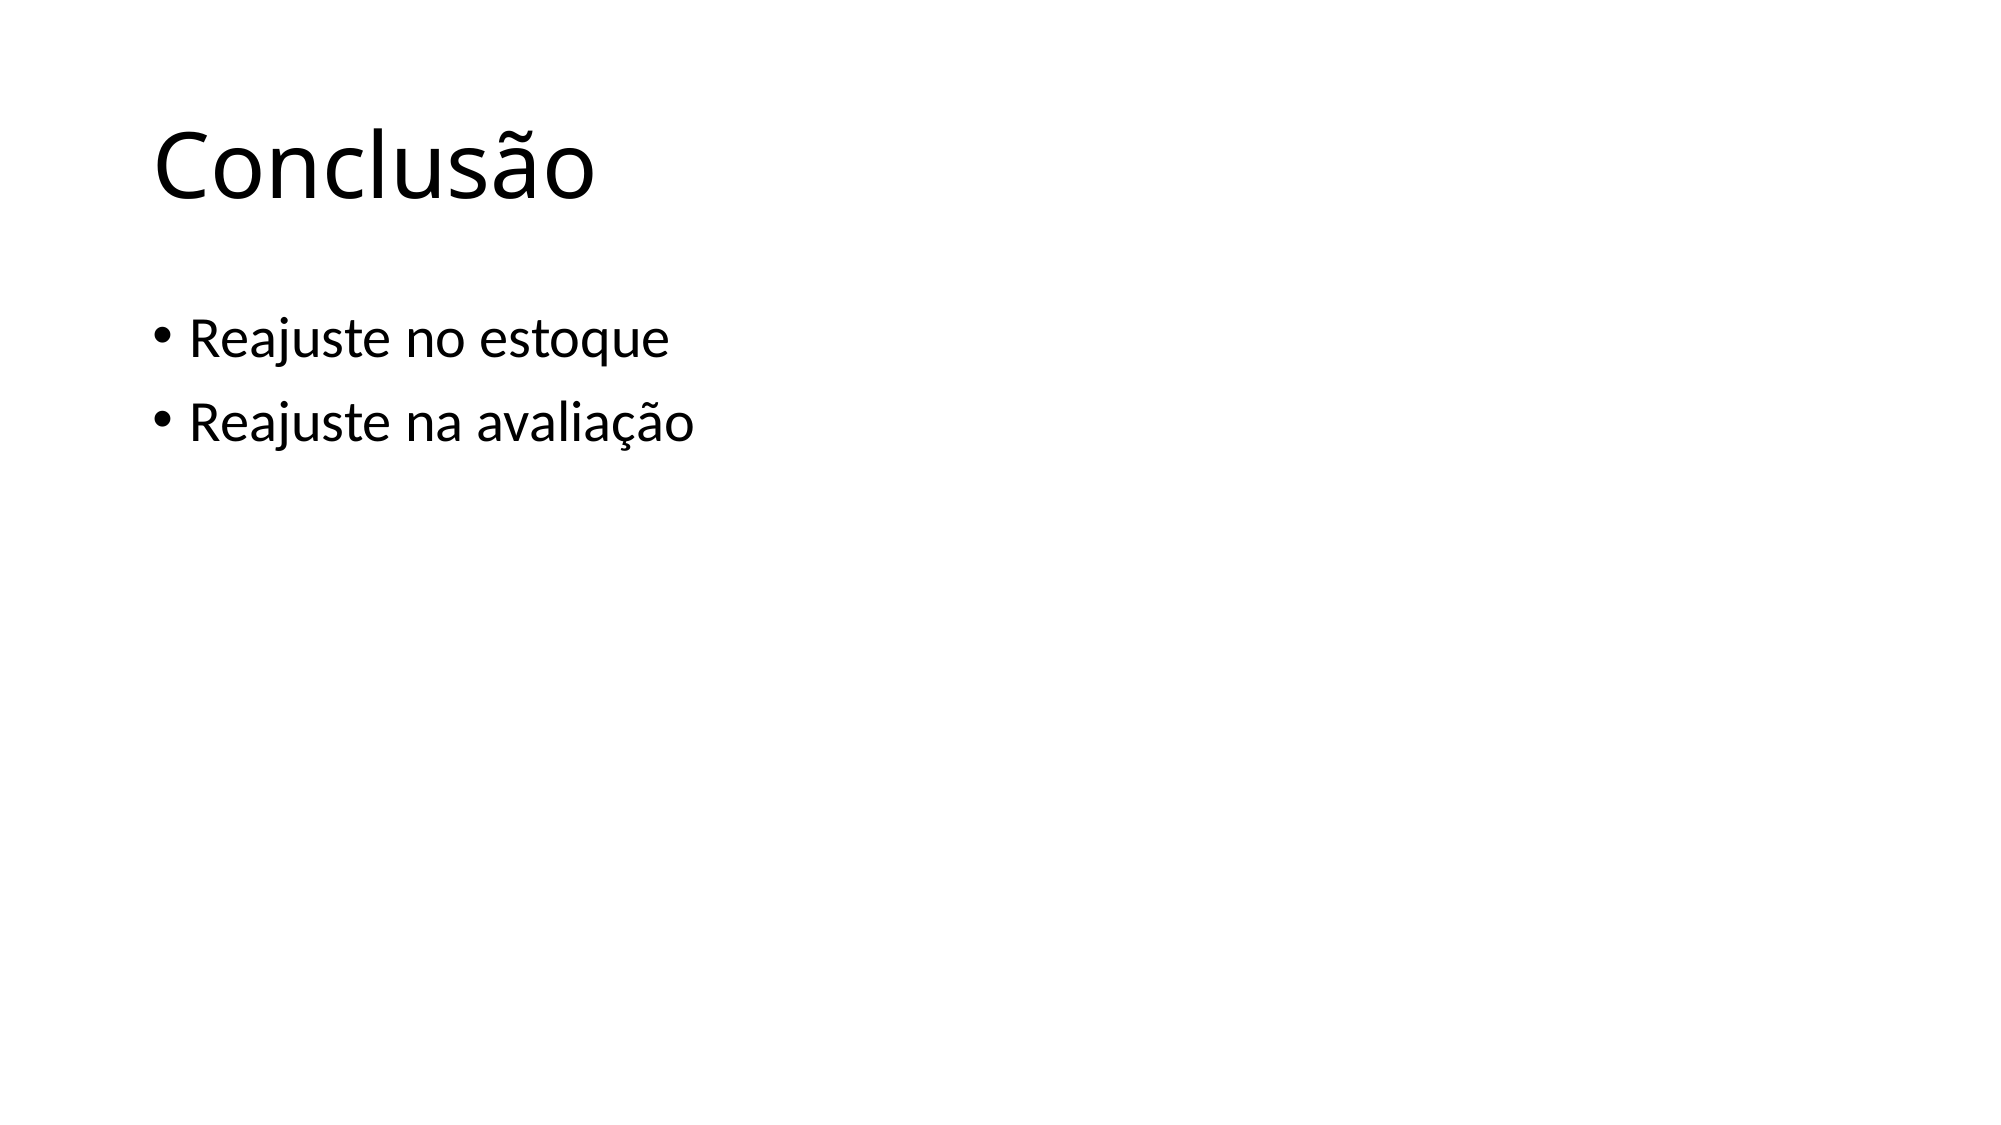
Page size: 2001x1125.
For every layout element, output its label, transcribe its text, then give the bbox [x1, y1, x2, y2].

title Conclusão [137, 59, 1863, 278]
list Reajuste no estoque Reajuste na avaliação [137, 299, 1863, 1014]
